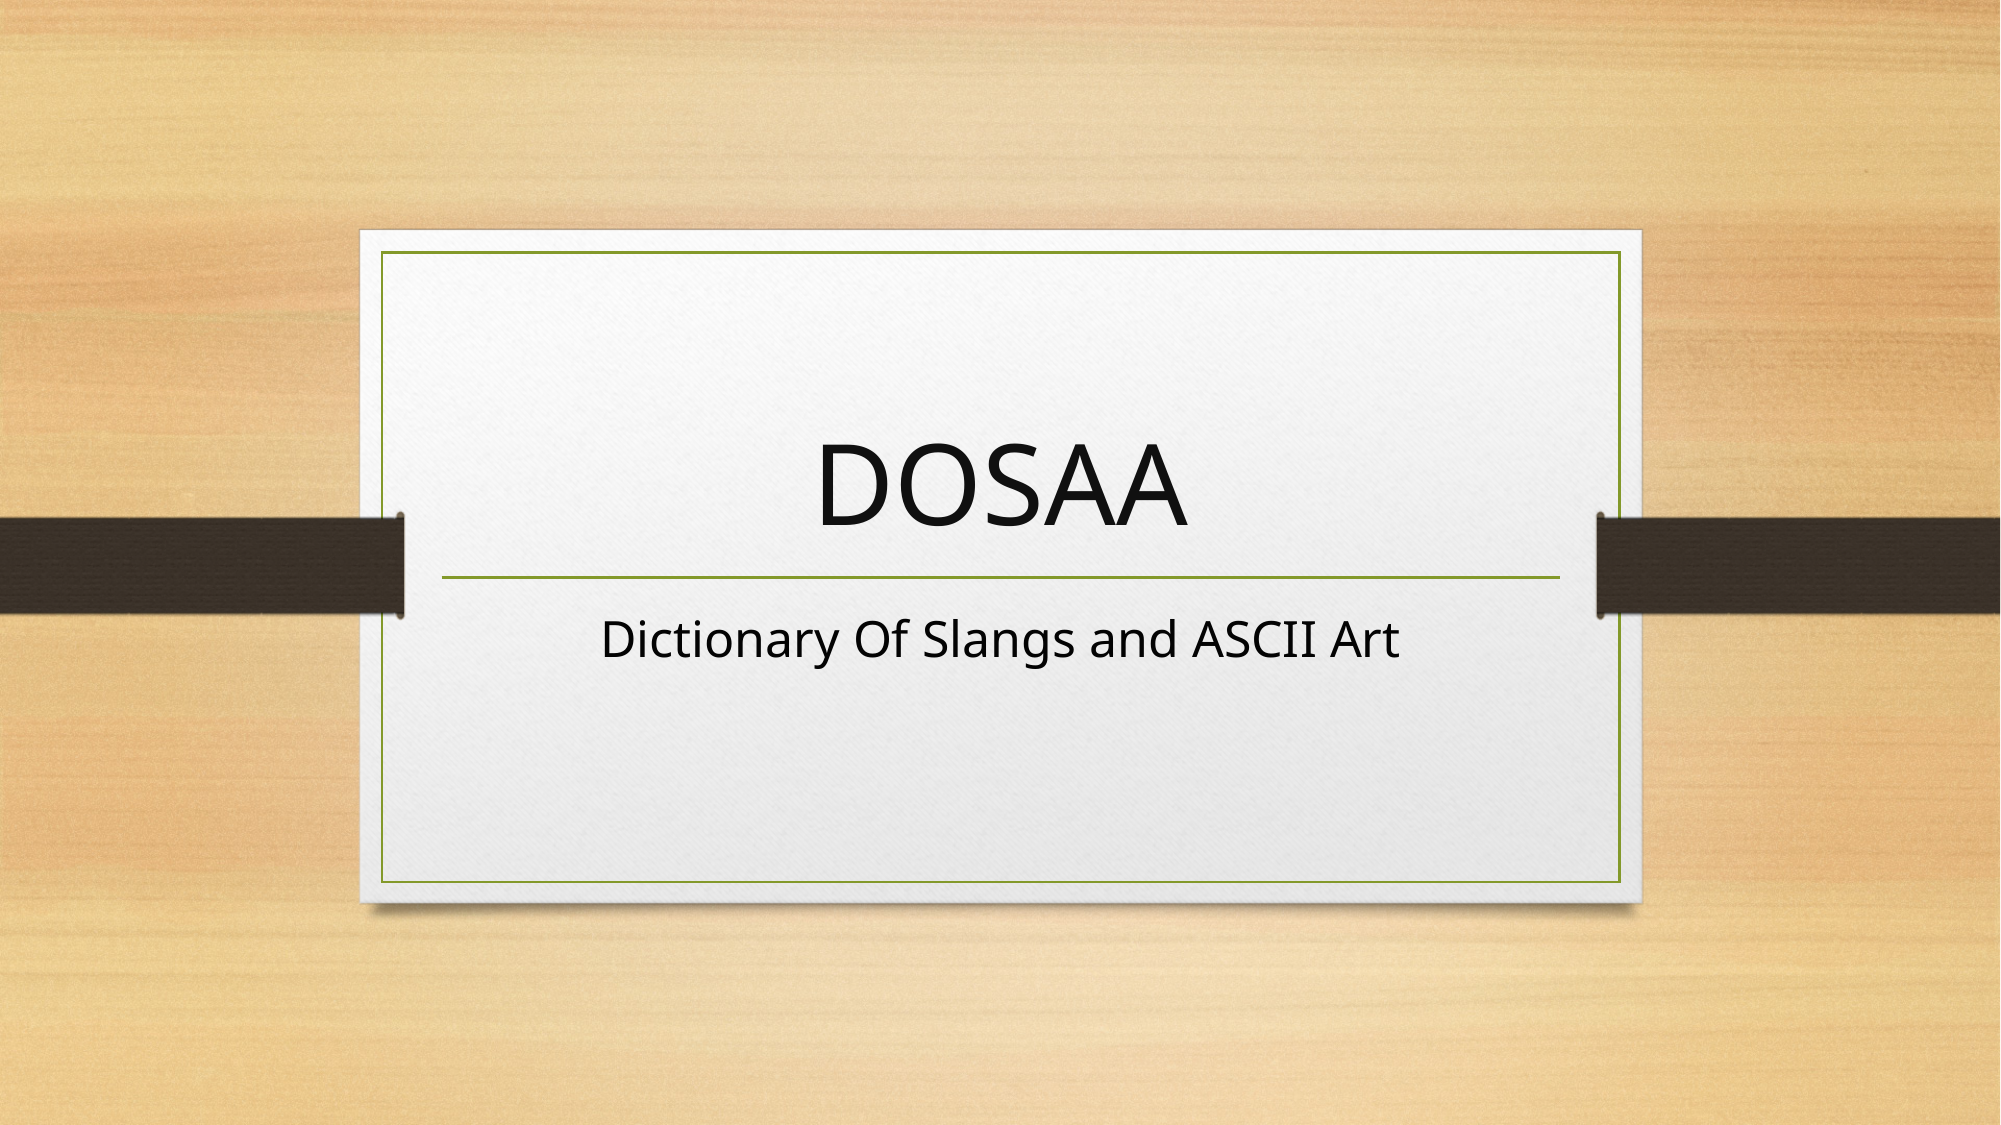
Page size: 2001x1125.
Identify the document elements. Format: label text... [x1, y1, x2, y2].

picture [0, 0, 2001, 1125]
subtitle Dictionary Of Slangs and ASCII Art [441, 600, 1560, 817]
title DOSAA [441, 306, 1560, 556]
